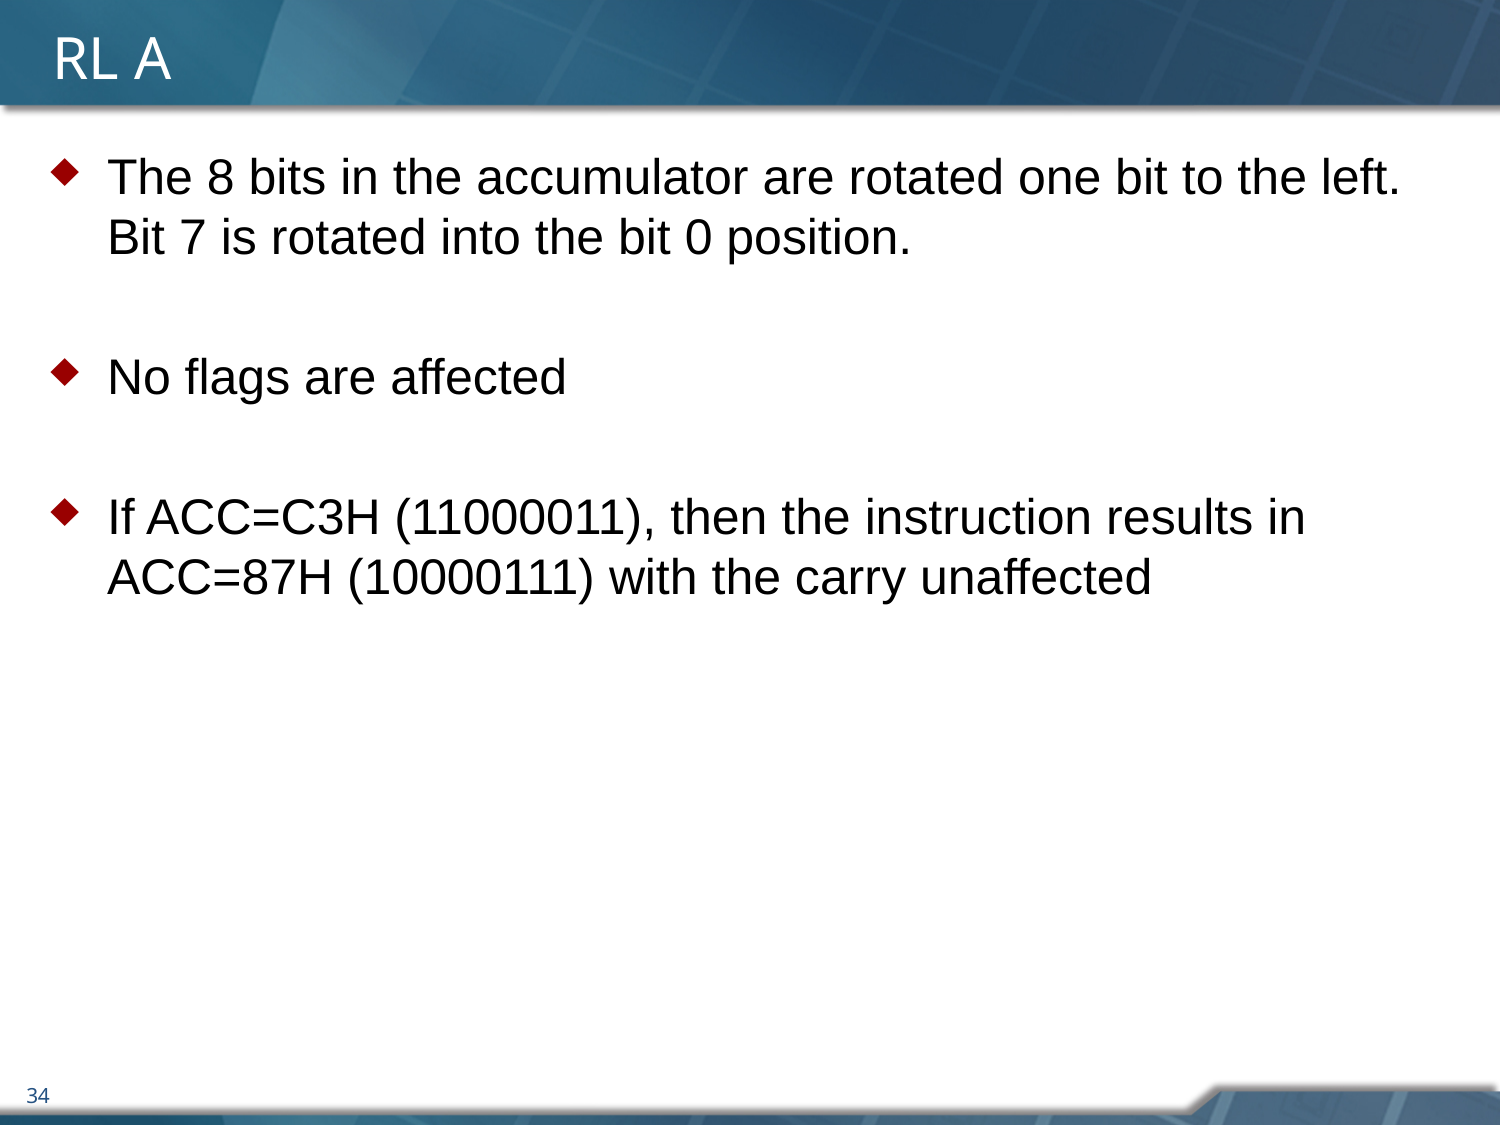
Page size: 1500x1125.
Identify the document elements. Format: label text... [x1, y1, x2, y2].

picture [0, 1070, 1500, 1125]
title RL A [37, 0, 1462, 113]
picture [0, 0, 1500, 124]
list The 8 bits in the accumulator are rotated one bit to the left. Bit 7 is rotated into the bit 0 position. No flags are affected If ACC=C3H (11000011), then the instruction results in ACC=87H (10000111) with the carry unaffected [37, 137, 1462, 1067]
